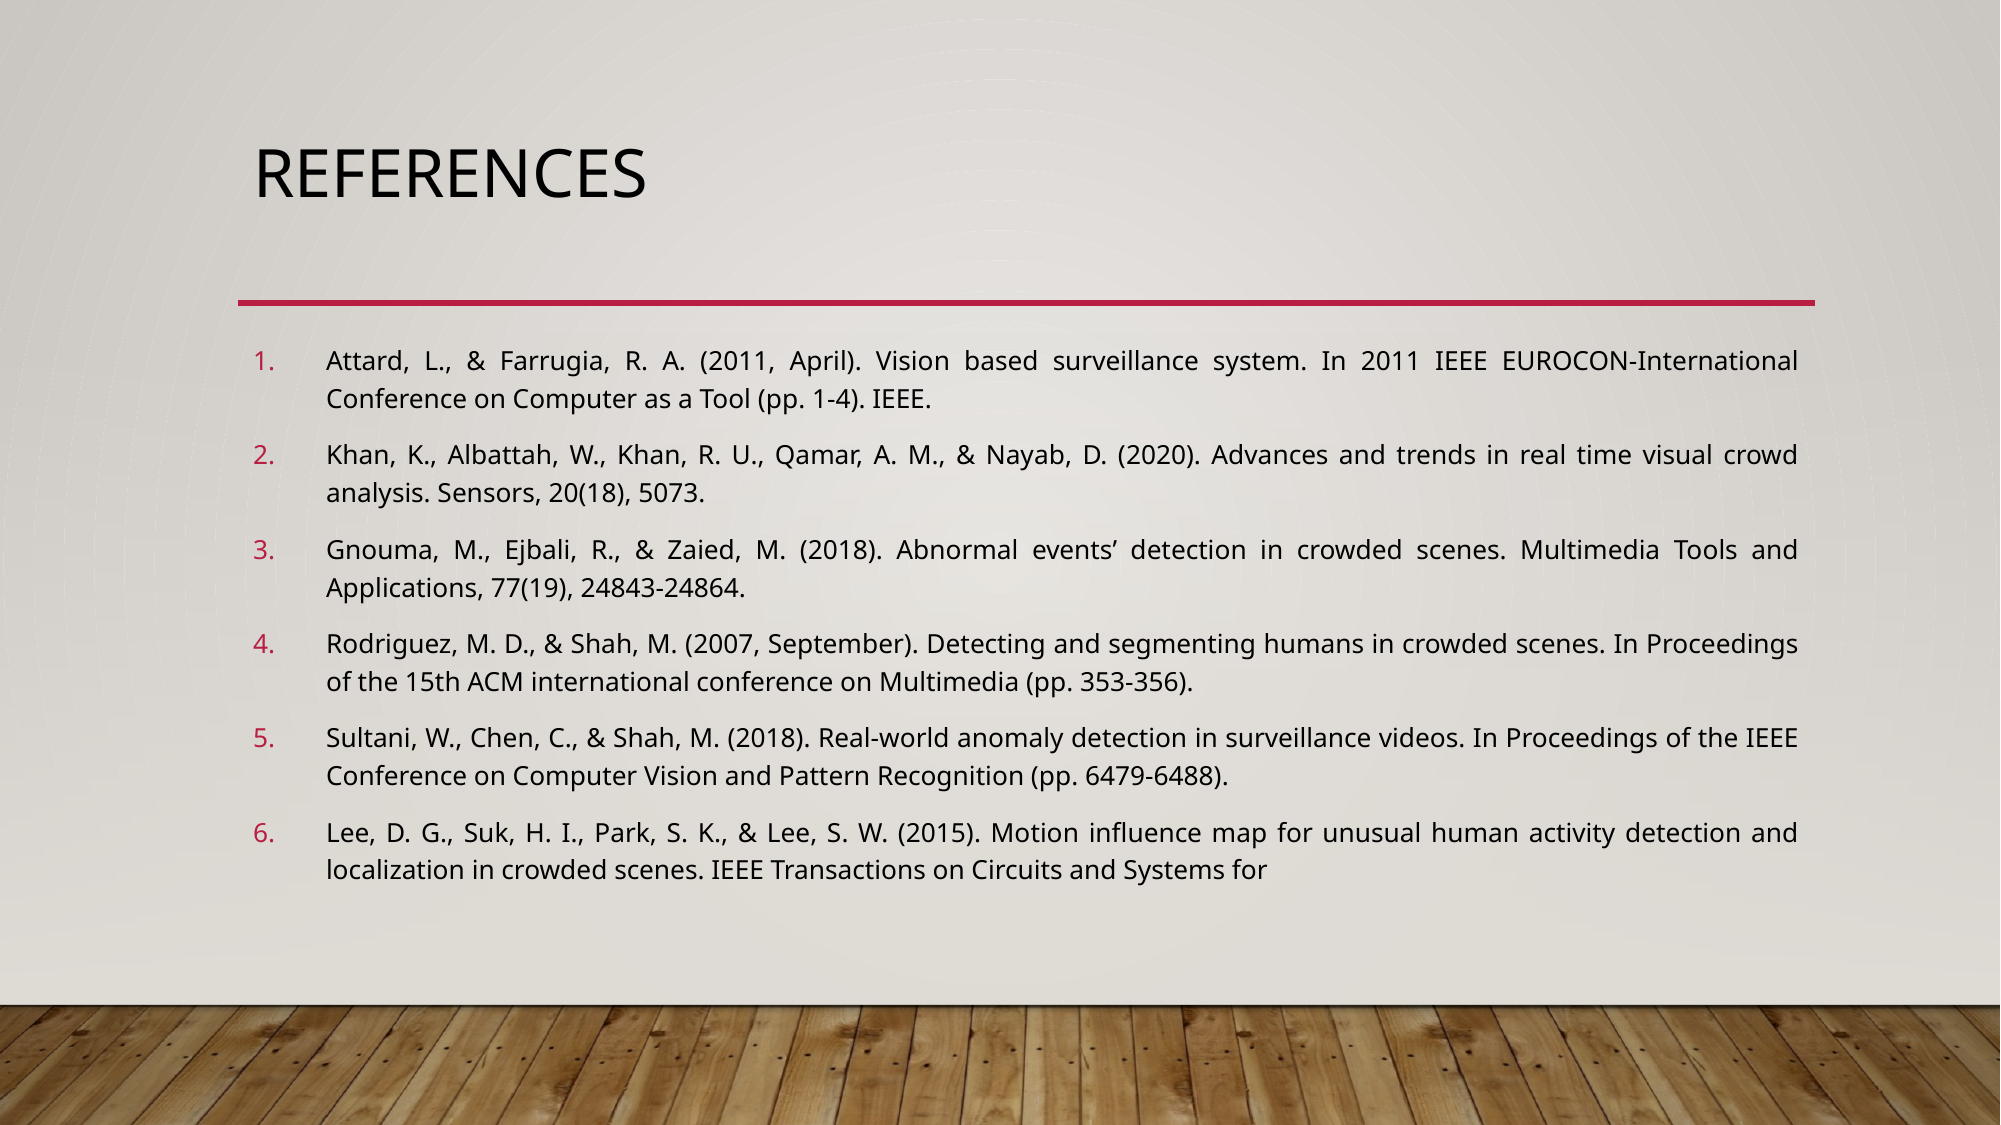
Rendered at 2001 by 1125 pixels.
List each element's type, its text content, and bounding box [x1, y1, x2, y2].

list Attard, L., & Farrugia, R. A. (2011, April). Vision based surveillance system. In 2011 IEEE EUROCON-International Conference on Computer as a Tool (pp. 1-4). IEEE. Khan, K., Albattah, W., Khan, R. U., Qamar, A. M., & Nayab, D. (2020). Advances and trends in real time visual crowd analysis. Sensors, 20(18), 5073. Gnouma, M., Ejbali, R., & Zaied, M. (2018). Abnormal events’ detection in crowded scenes. Multimedia Tools and Applications, 77(19), 24843-24864. Rodriguez, M. D., & Shah, M. (2007, September). Detecting and segmenting humans in crowded scenes. In Proceedings of the 15th ACM international conference on Multimedia (pp. 353-356). Sultani, W., Chen, C., & Shah, M. (2018). Real-world anomaly detection in surveillance videos. In Proceedings of the IEEE Conference on Computer Vision and Pattern Recognition (pp. 6479-6488). Lee, D. G., Suk, H. I., Park, S. K., & Lee, S. W. (2015). Motion influence map for unusual human activity detection and localization in crowded scenes. IEEE Transactions on Circuits and Systems for [238, 330, 1814, 897]
title references [238, 131, 1814, 305]
picture [0, 1005, 2000, 1125]
